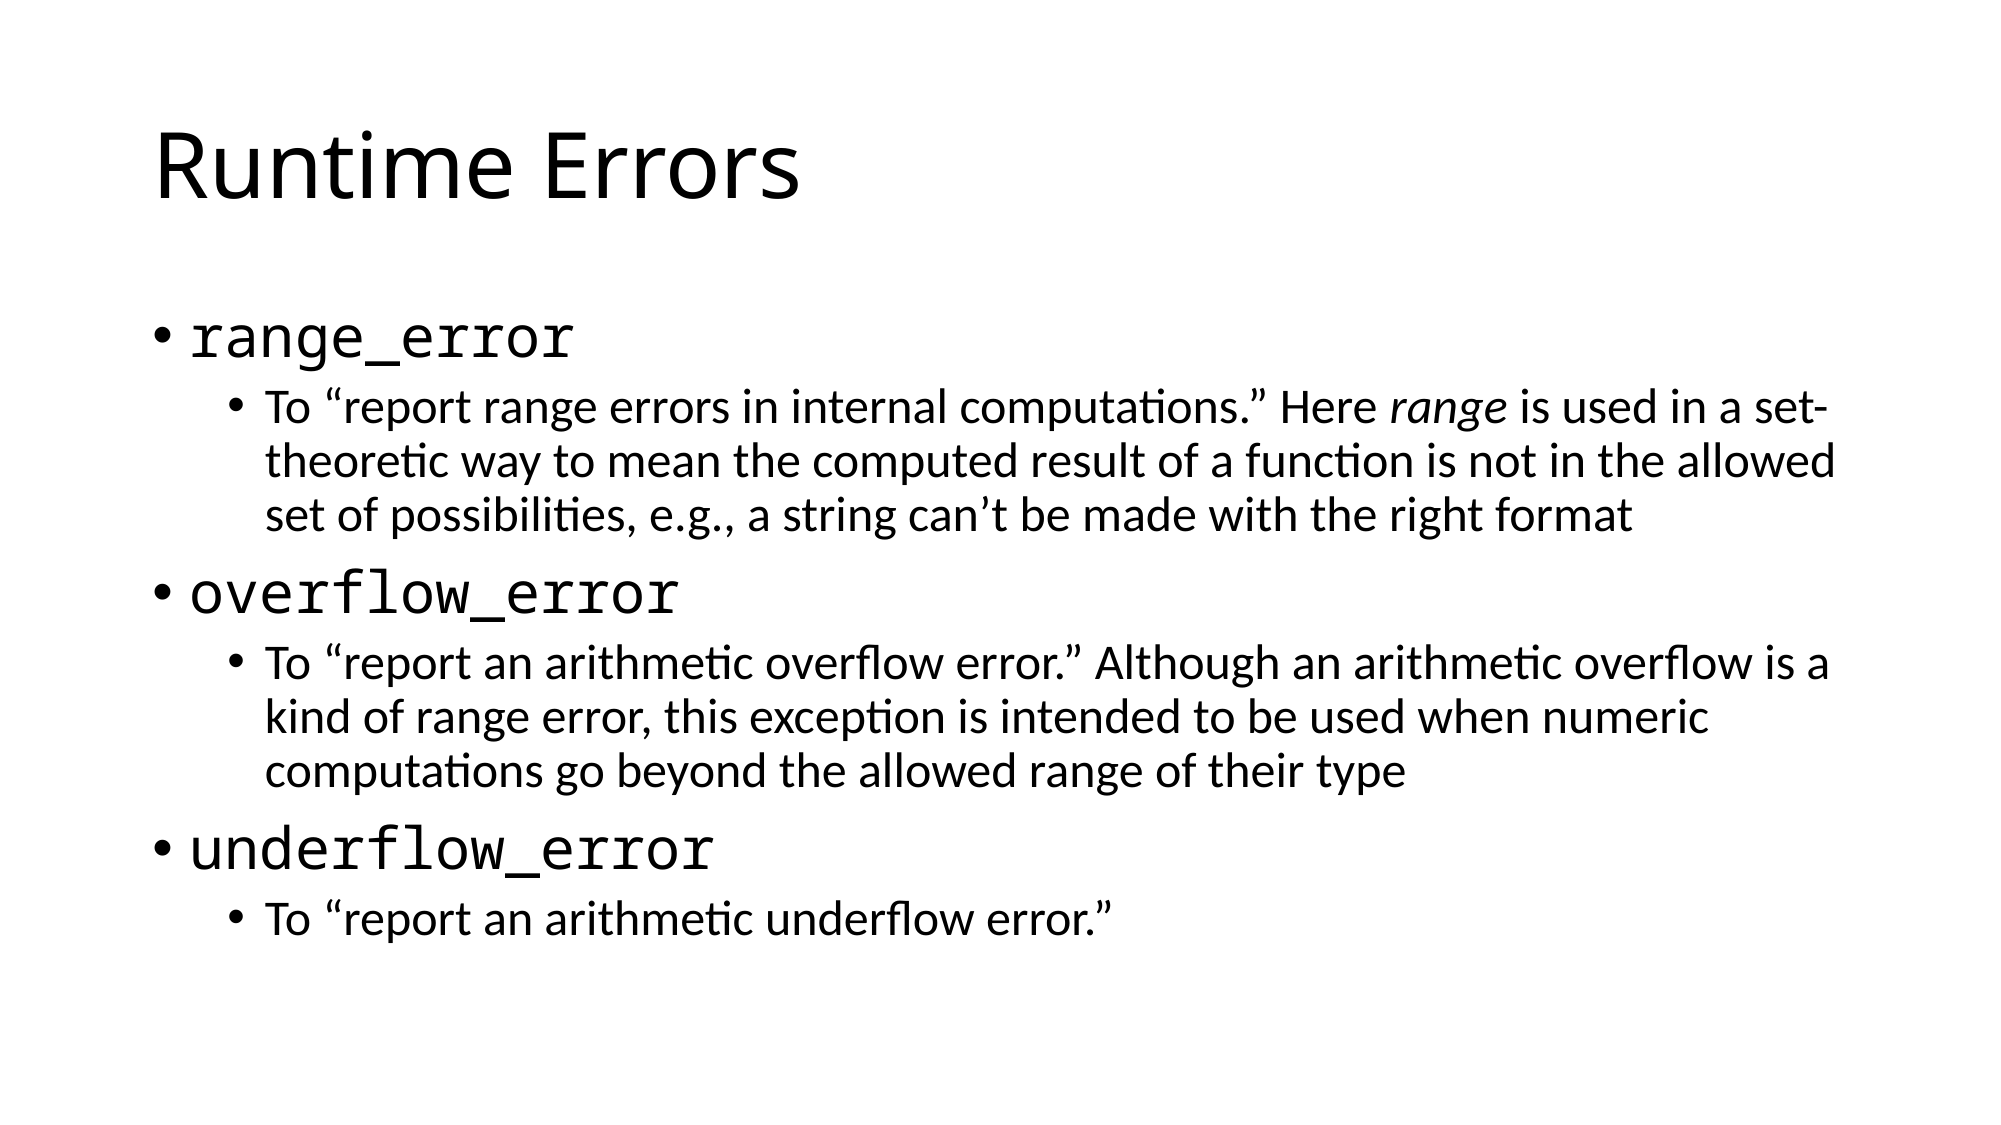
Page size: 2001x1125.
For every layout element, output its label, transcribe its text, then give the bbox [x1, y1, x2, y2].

title Runtime Errors [137, 59, 1863, 278]
list range_error To “report range errors in internal computations.” Here range is used in a set-theoretic way to mean the computed result of a function is not in the allowed set of possibilities, e.g., a string can’t be made with the right format overflow_error To “report an arithmetic overflow error.” Although an arithmetic overflow is a kind of range error, this exception is intended to be used when numeric computations go beyond the allowed range of their type underflow_error To “report an arithmetic underflow error.” [137, 299, 1863, 1014]
